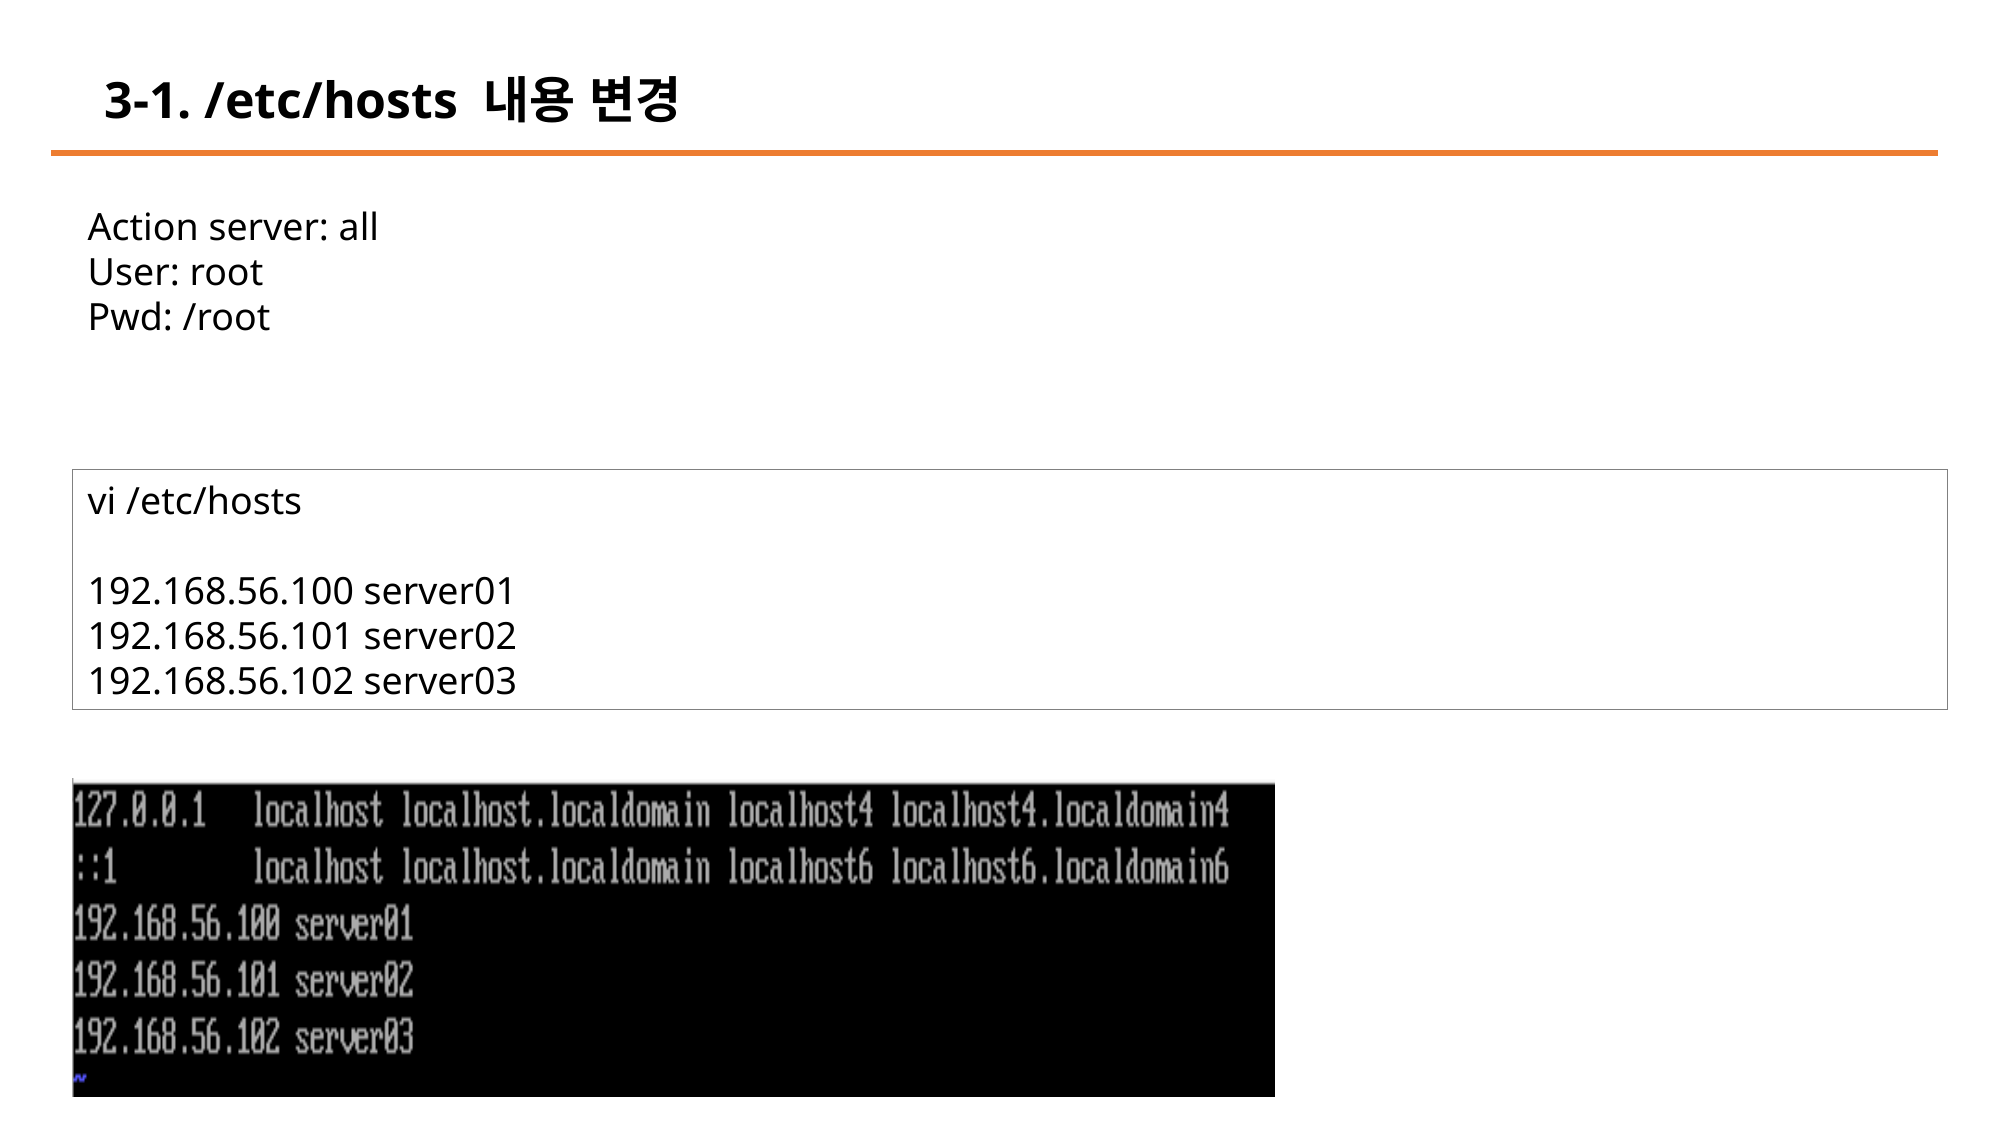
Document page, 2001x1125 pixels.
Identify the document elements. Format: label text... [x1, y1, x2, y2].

text_box vi /etc/hosts 192.168.56.100 server01 192.168.56.101 server02 192.168.56.102 server03 [72, 469, 1948, 710]
picture [72, 778, 1275, 1097]
text_box 3-1. /etc/hosts 내용 변경 [89, 52, 1815, 150]
text_box Action server: all User: root Pwd: /root [72, 195, 1948, 346]
